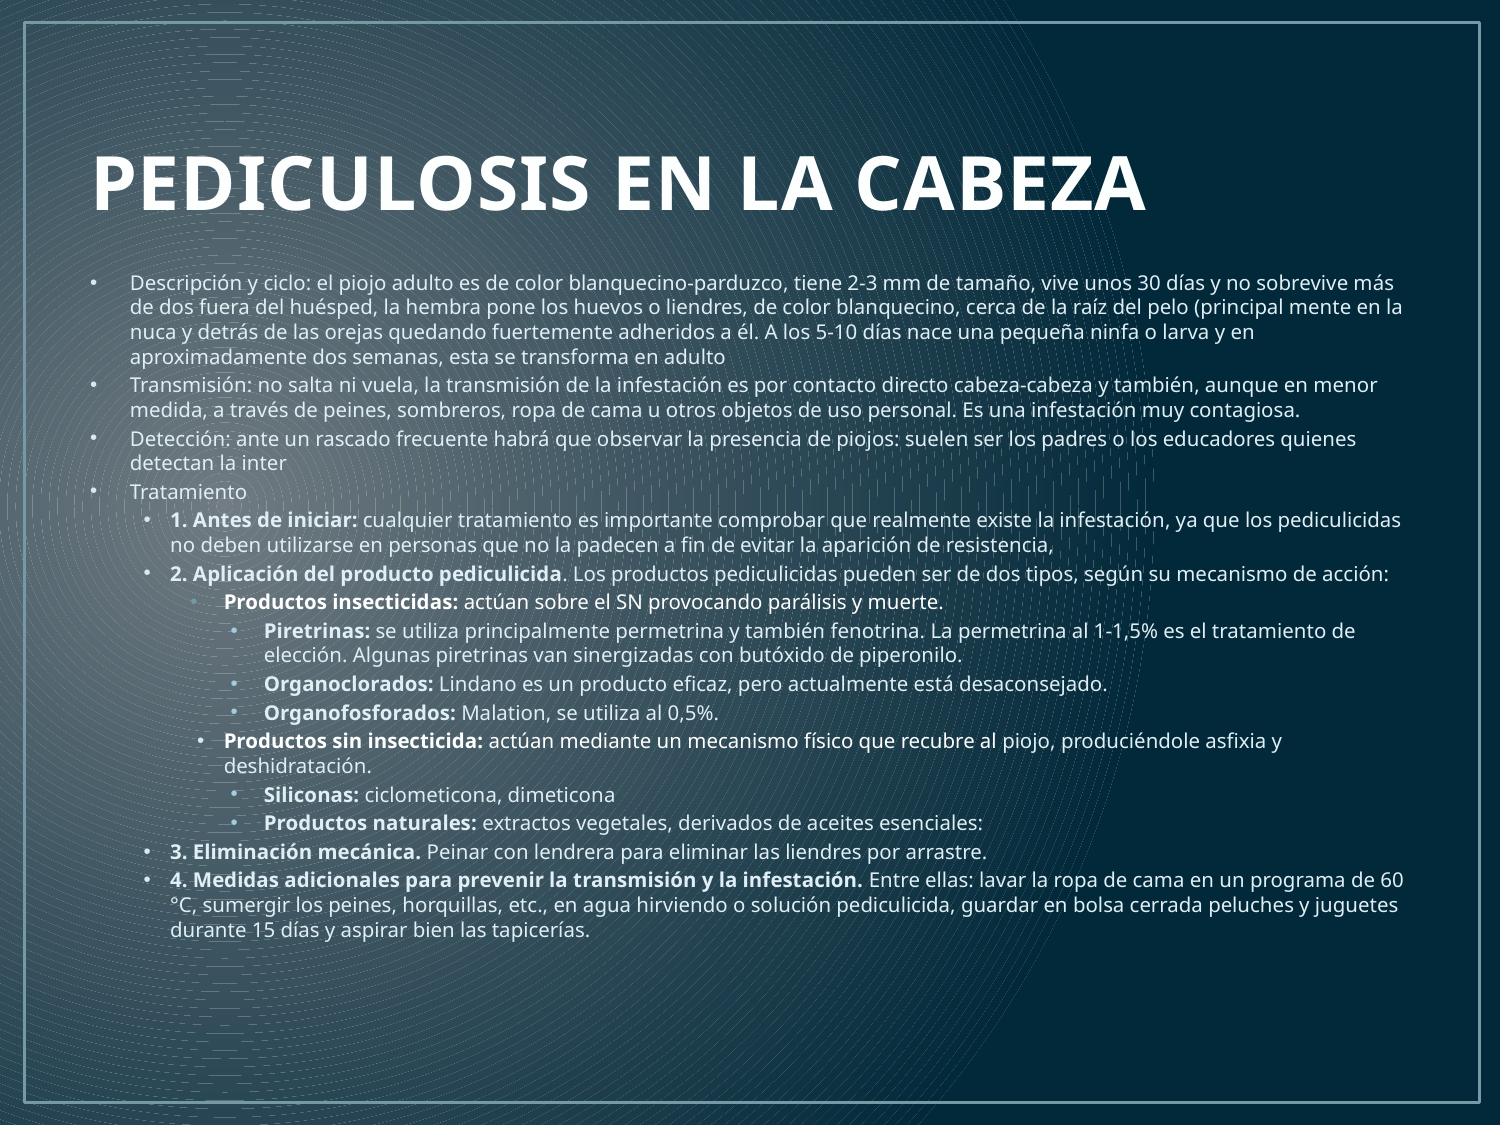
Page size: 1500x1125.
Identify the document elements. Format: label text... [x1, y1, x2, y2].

title PEDICULOSIS EN LA CABEZA [75, 45, 1425, 233]
list Descripción y ciclo: el piojo adulto es de color blanquecino-parduzco, tiene 2-3 mm de tamaño, vive unos 30 días y no sobrevive más de dos fuera del huésped, la hembra pone los huevos o liendres, de color blanquecino, cerca de la raíz del pelo (principal mente en la nuca y detrás de las orejas quedando fuertemente adheridos a él. A los 5-10 días nace una pequeña ninfa o larva y en aproximadamente dos semanas, esta se transforma en adulto Transmisión: no salta ni vuela, la transmisión de la infestación es por contacto directo cabeza-cabeza y también, aunque en menor medida, a través de peines, sombreros, ropa de cama u otros objetos de uso personal. Es una infestación muy contagiosa. Detección: ante un rascado frecuente habrá que observar la presencia de piojos: suelen ser los padres o los educadores quienes detectan la inter Tratamiento 1. Antes de iniciar: cualquier tratamiento es importante comprobar que realmente existe la infestación, ya que los pediculicidas no deben utilizarse en personas que no la padecen a fin de evitar la aparición de resistencia, 2. Aplicación del producto pediculicida. Los productos pediculicidas pueden ser de dos tipos, según su mecanismo de acción: Productos insecticidas: actúan sobre el SN provocando parálisis y muerte. Piretrinas: se utiliza principalmente permetrina y también fenotrina. La permetrina al 1-1,5% es el tratamiento de elección. Algunas piretrinas van sinergizadas con butóxido de piperonilo. Organoclorados: Lindano es un producto eficaz, pero actualmente está desaconsejado. Organofosforados: Malation, se utiliza al 0,5%. Productos sin insecticida: actúan mediante un mecanismo físico que recubre al piojo, produciéndole asfixia y deshidratación. Siliconas: ciclometicona, dimeticona Productos naturales: extractos vegetales, derivados de aceites esenciales: 3. Eliminación mecánica. Peinar con lendrera para eliminar las liendres por arrastre. 4. Medidas adicionales para prevenir la transmisión y la infestación. Entre ellas: lavar la ropa de cama en un programa de 60 °C, sumergir los peines, horquillas, etc., en agua hirviendo o solución pediculicida, guardar en bolsa cerrada peluches y juguetes durante 15 días y aspirar bien las tapicerías. [75, 262, 1425, 1005]
